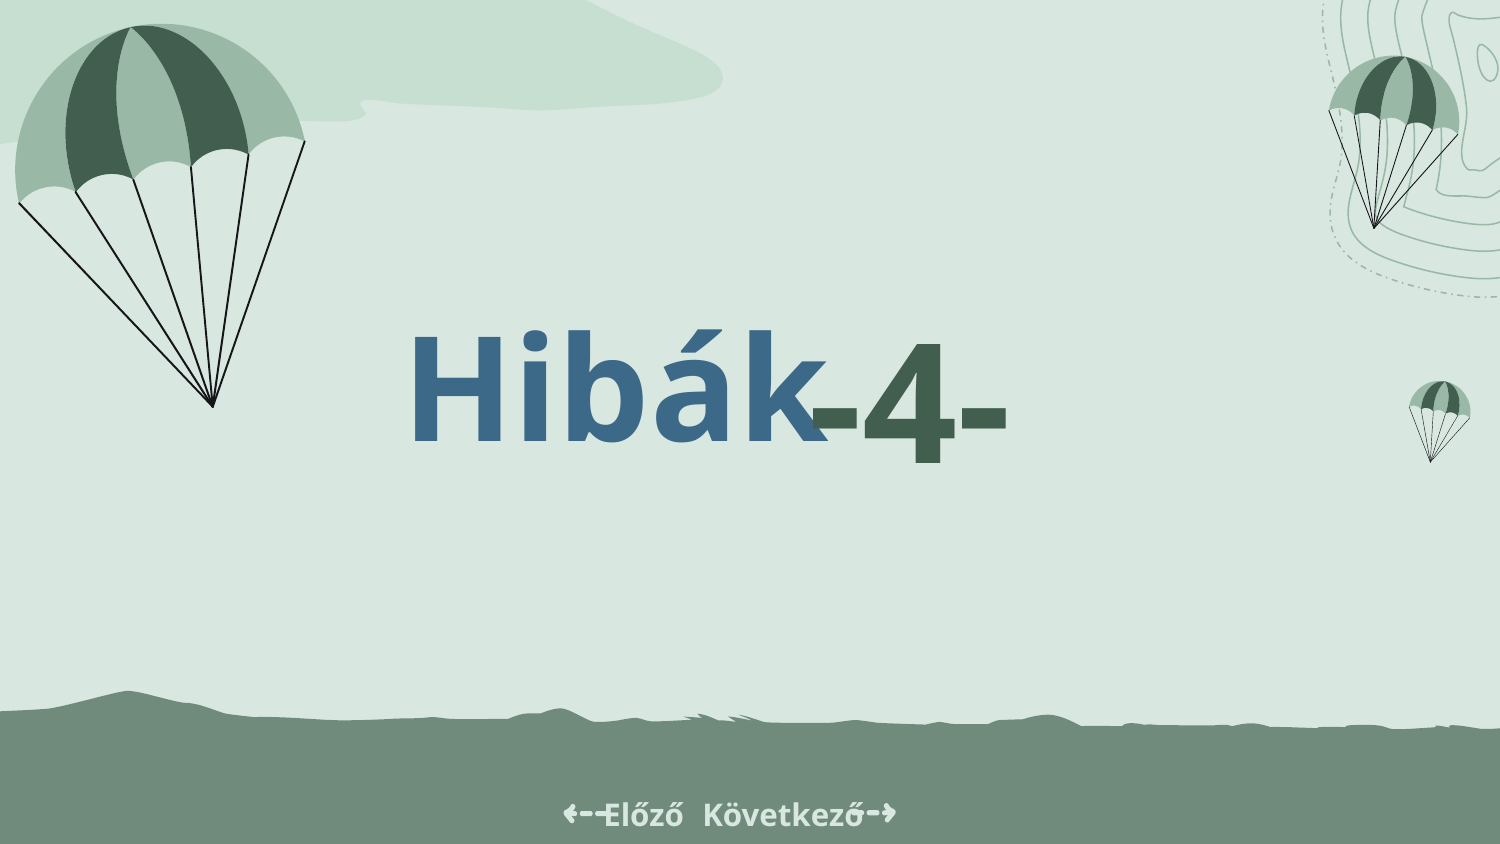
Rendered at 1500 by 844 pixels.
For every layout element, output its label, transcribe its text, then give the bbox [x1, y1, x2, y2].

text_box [1312, 46, 1469, 240]
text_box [0, 2, 348, 432]
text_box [851, 802, 896, 823]
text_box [1400, 376, 1475, 468]
title Hibák [125, 240, 1105, 560]
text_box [563, 803, 609, 824]
text_box Következő [699, 783, 893, 844]
title -4- [776, 333, 1044, 461]
text_box Előző [552, 783, 699, 844]
